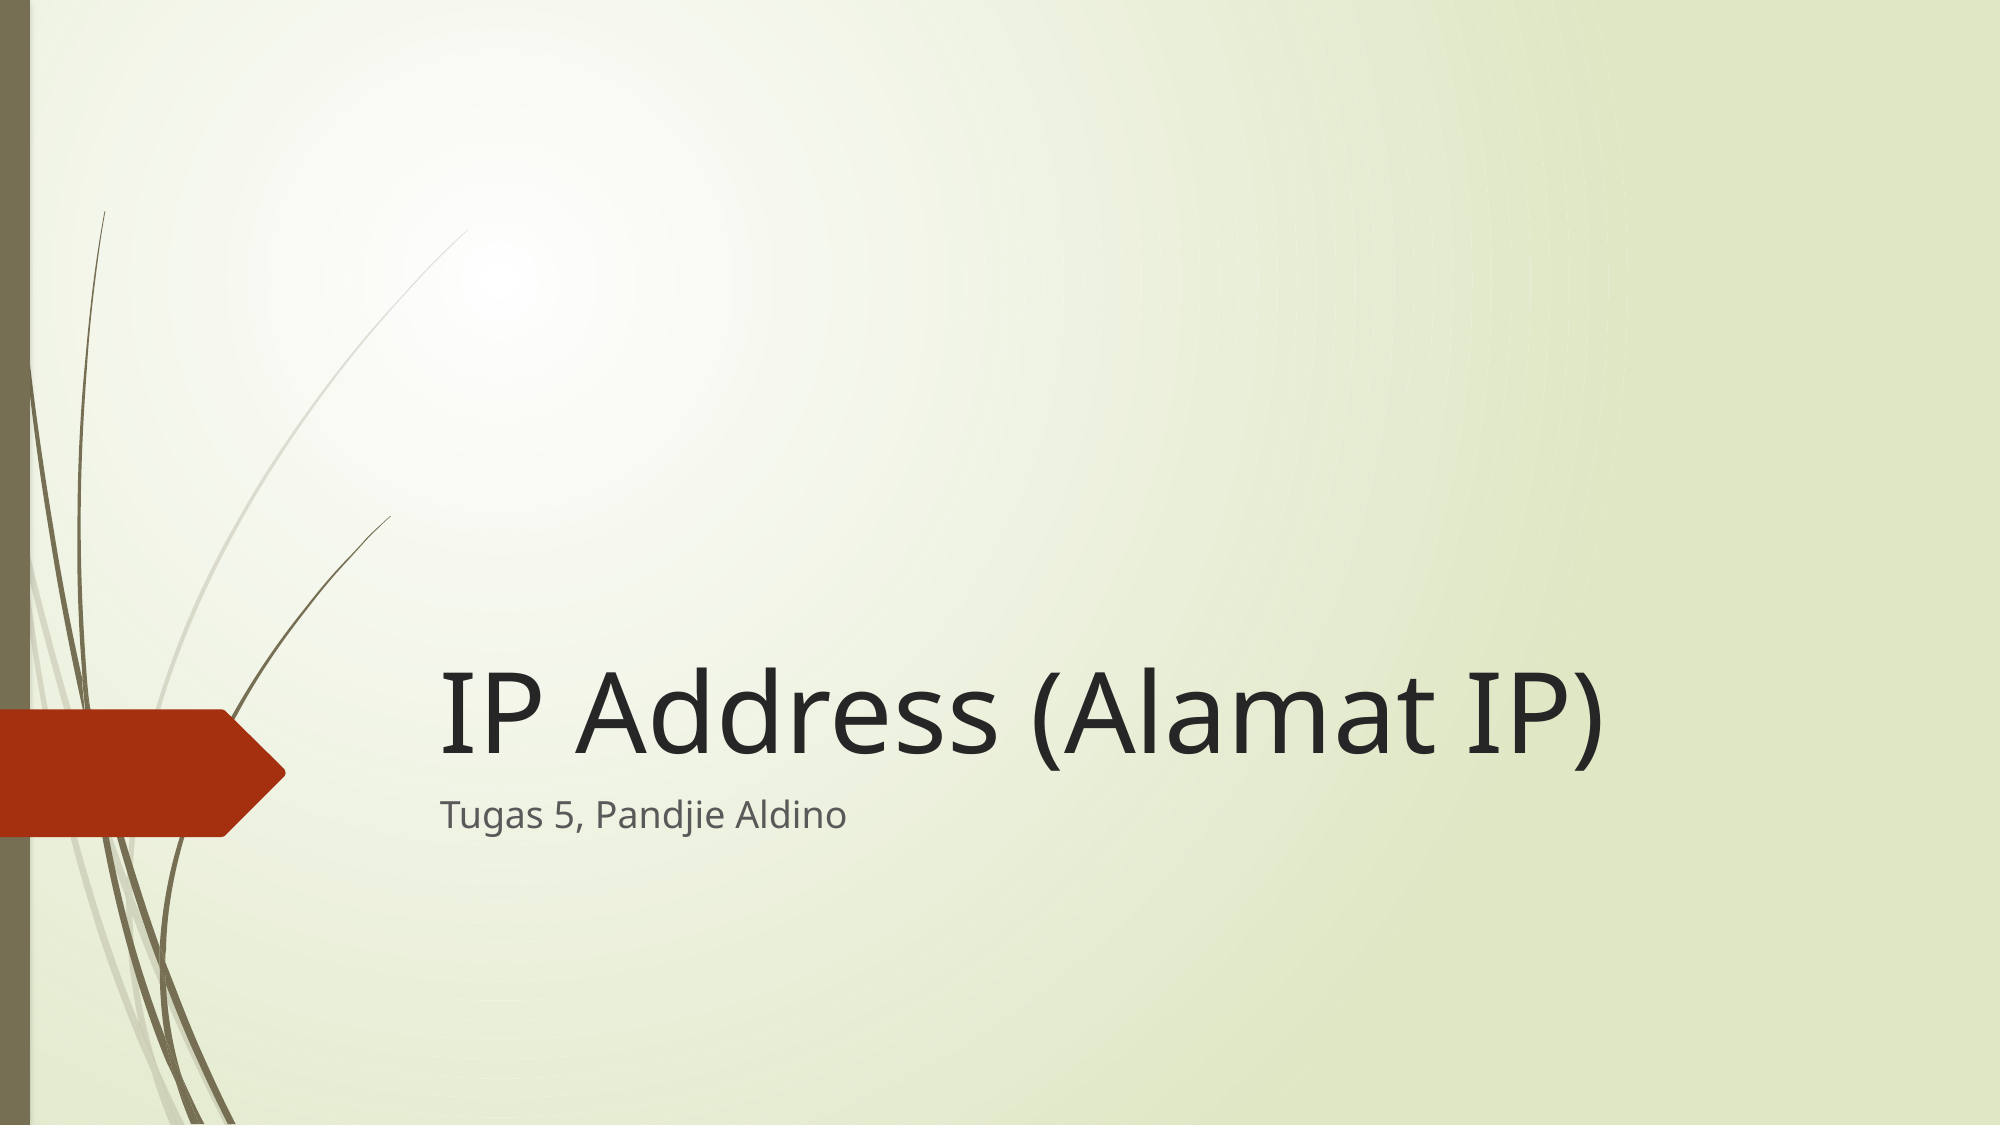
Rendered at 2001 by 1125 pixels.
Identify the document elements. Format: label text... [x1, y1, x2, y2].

title IP Address (Alamat IP) [424, 412, 1888, 783]
subtitle Tugas 5, Pandjie Aldino [424, 783, 1888, 969]
